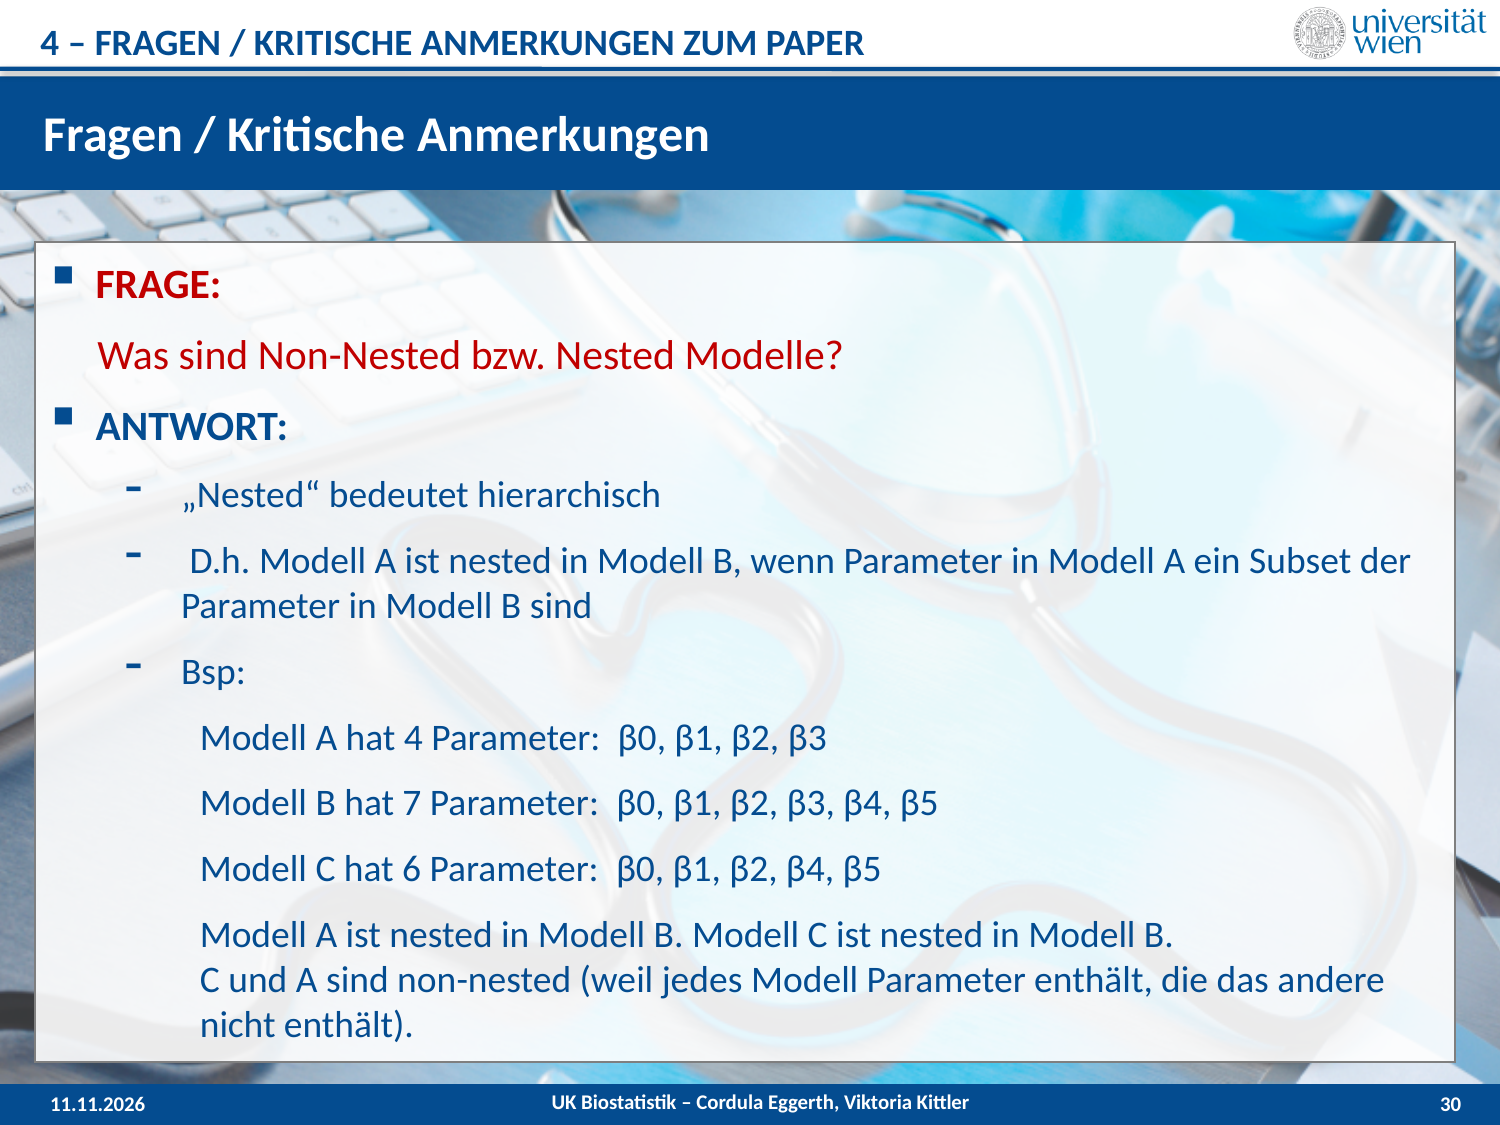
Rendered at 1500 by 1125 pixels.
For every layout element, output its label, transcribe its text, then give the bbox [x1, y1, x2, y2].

picture [0, 190, 1500, 1085]
picture [1291, 6, 1497, 60]
footer UK Biostatistik – Cordula Eggerth, Viktoria Kittler [328, 1092, 1193, 1125]
title Fragen / Kritische Anmerkungen [0, 75, 1425, 188]
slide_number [34, 1092, 328, 1125]
list 4 – Fragen / Kritische Anmerkungen zum Paper [0, 11, 1113, 72]
slide_number 30 [1193, 1092, 1477, 1125]
